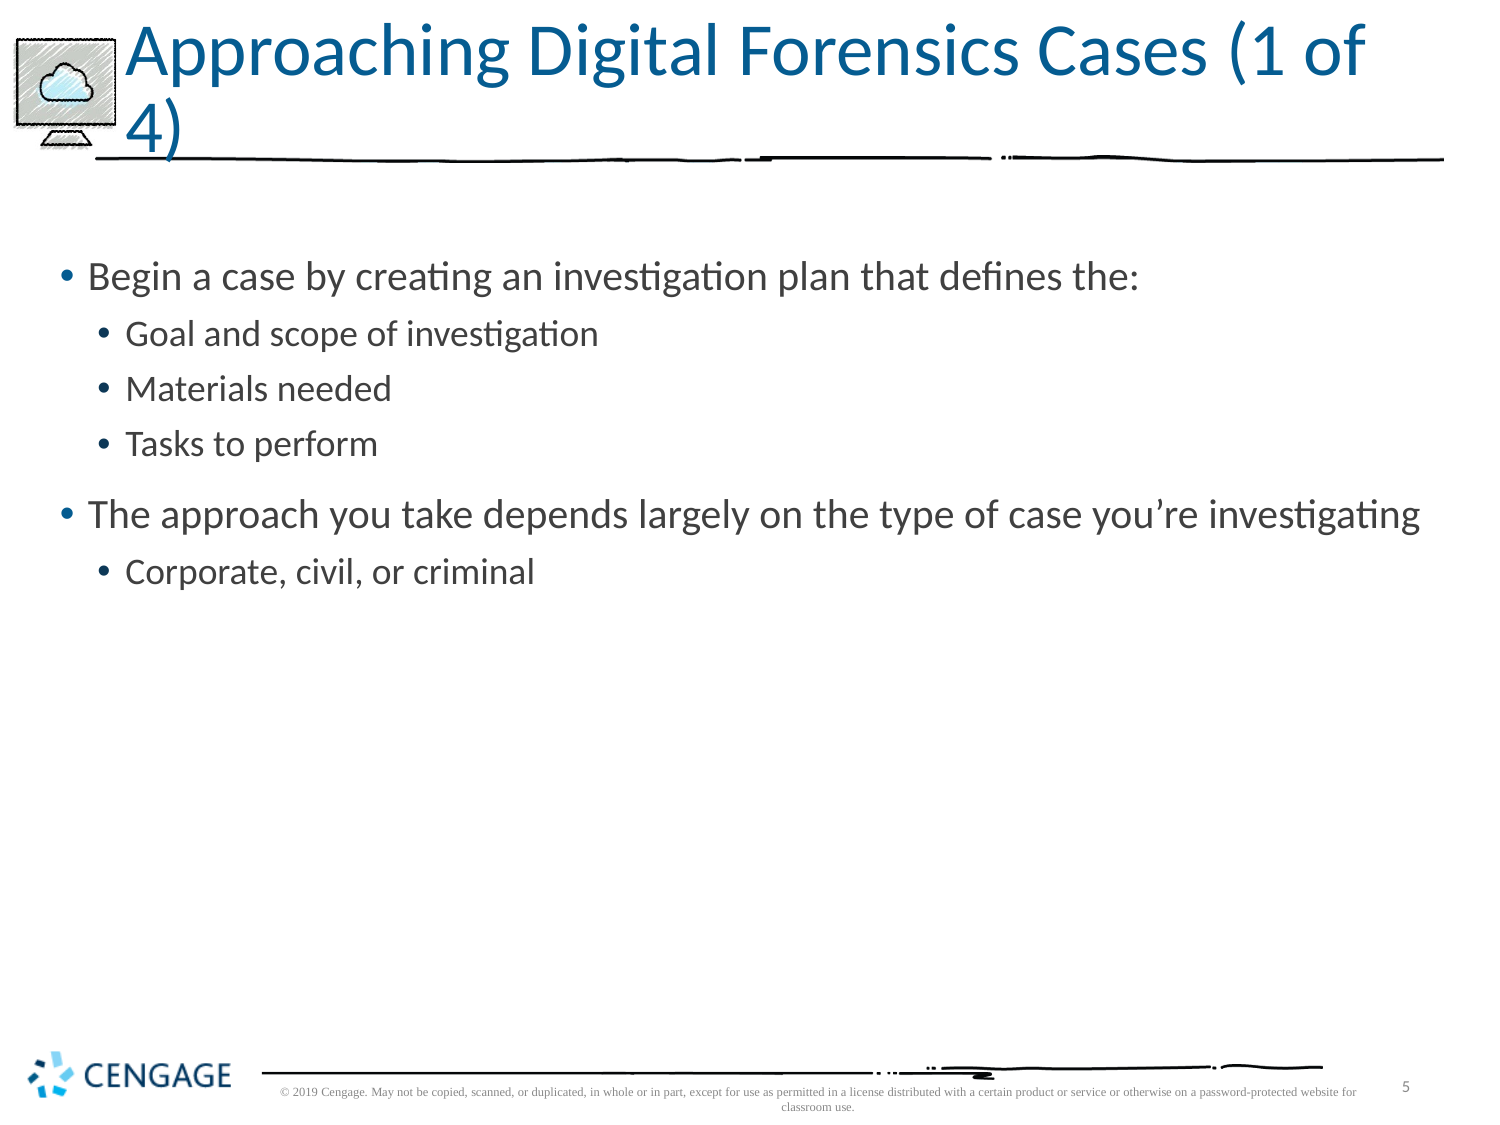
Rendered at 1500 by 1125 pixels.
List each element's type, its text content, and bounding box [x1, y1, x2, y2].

list Begin a case by creating an investigation plan that defines the: Goal and scope of investigation Materials needed Tasks to perform The approach you take depends largely on the type of case you’re investigating Corporate, civil, or criminal [59, 252, 1441, 891]
title Approaching Digital Forensics Cases (1 of 4) [125, 0, 1442, 185]
footer © 2019 Cengage. May not be copied, scanned, or duplicated, in whole or in part, except for use as permitted in a license distributed with a certain product or service or otherwise on a password-protected website for classroom use. [261, 1079, 1375, 1120]
picture [12, 36, 117, 151]
picture [7, 1037, 244, 1111]
picture [95, 155, 125, 163]
picture [261, 1064, 1323, 1079]
